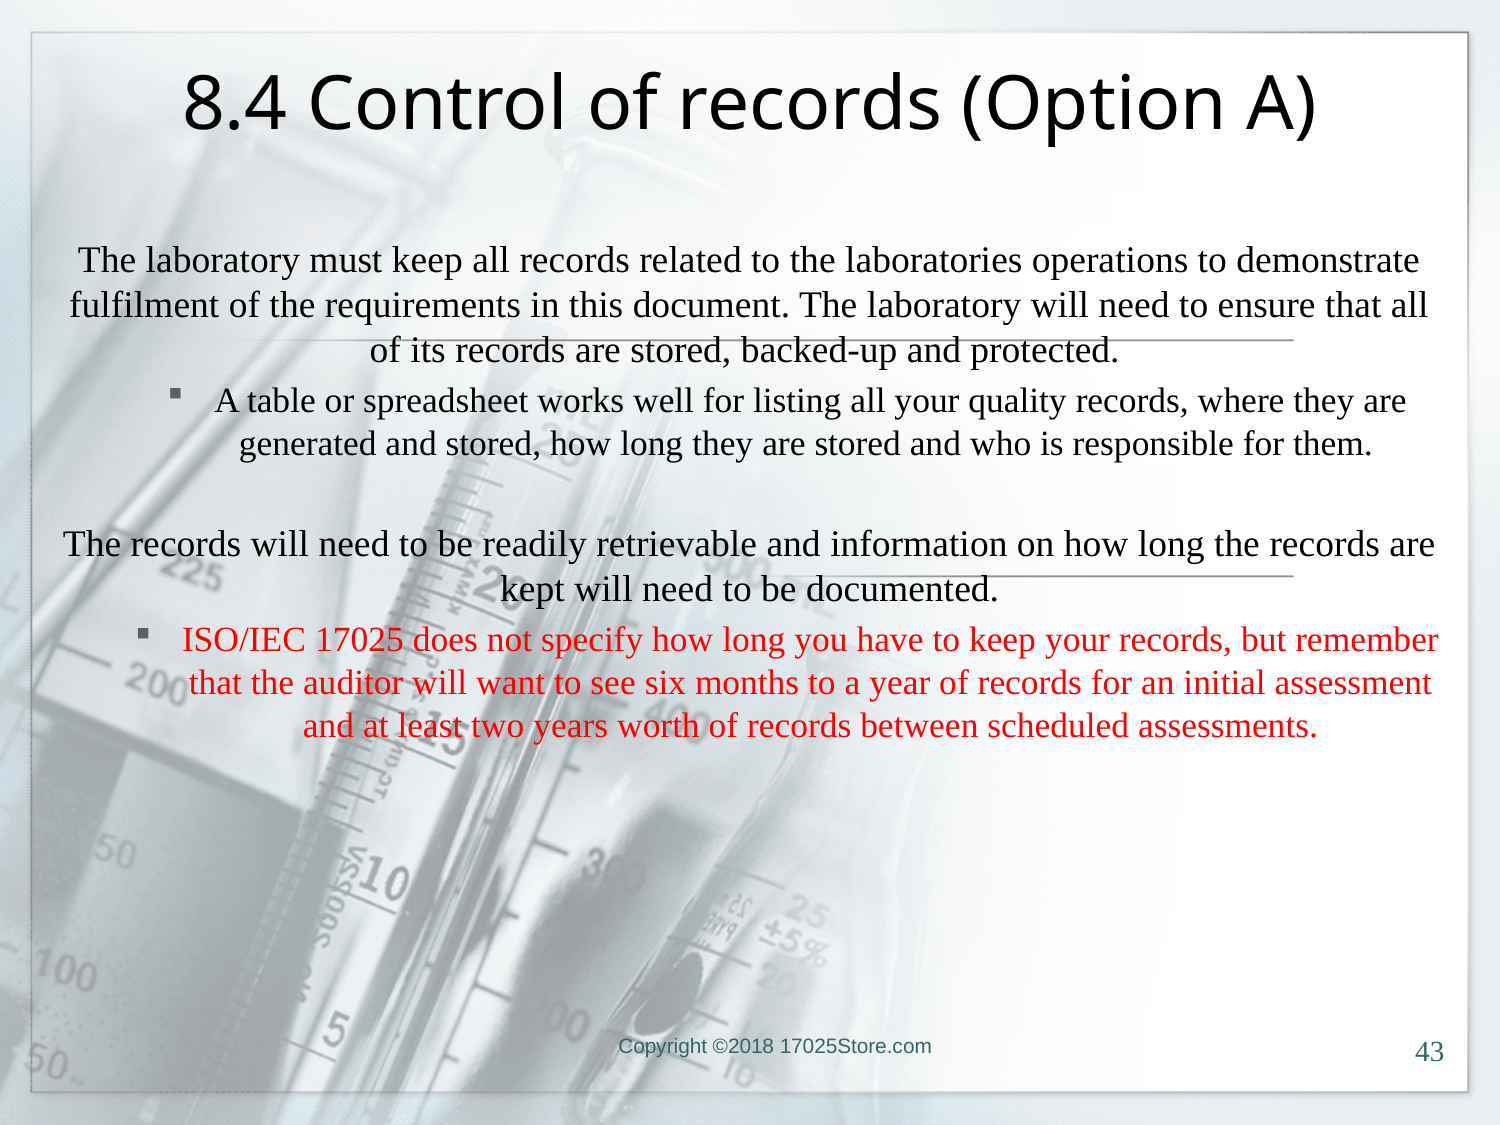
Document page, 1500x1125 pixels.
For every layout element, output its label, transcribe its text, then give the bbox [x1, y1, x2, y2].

list The laboratory must keep all records related to the laboratories operations to demonstrate fulfilment of the requirements in this document. The laboratory will need to ensure that all of its records are stored, backed-up and protected. A table or spreadsheet works well for listing all your quality records, where they are generated and stored, how long they are stored and who is responsible for them. The records will need to be readily retrievable and information on how long the records are kept will need to be documented. ISO/IEC 17025 does not specify how long you have to keep your records, but remember that the auditor will want to see six months to a year of records for an initial assessment and at least two years worth of records between scheduled assessments. [37, 174, 1463, 988]
footer Copyright ©2018 17025Store.com [537, 1025, 1013, 1100]
slide_number 43 [1400, 1025, 1463, 1100]
title 8.4 Control of records (Option A) [0, 24, 1500, 175]
